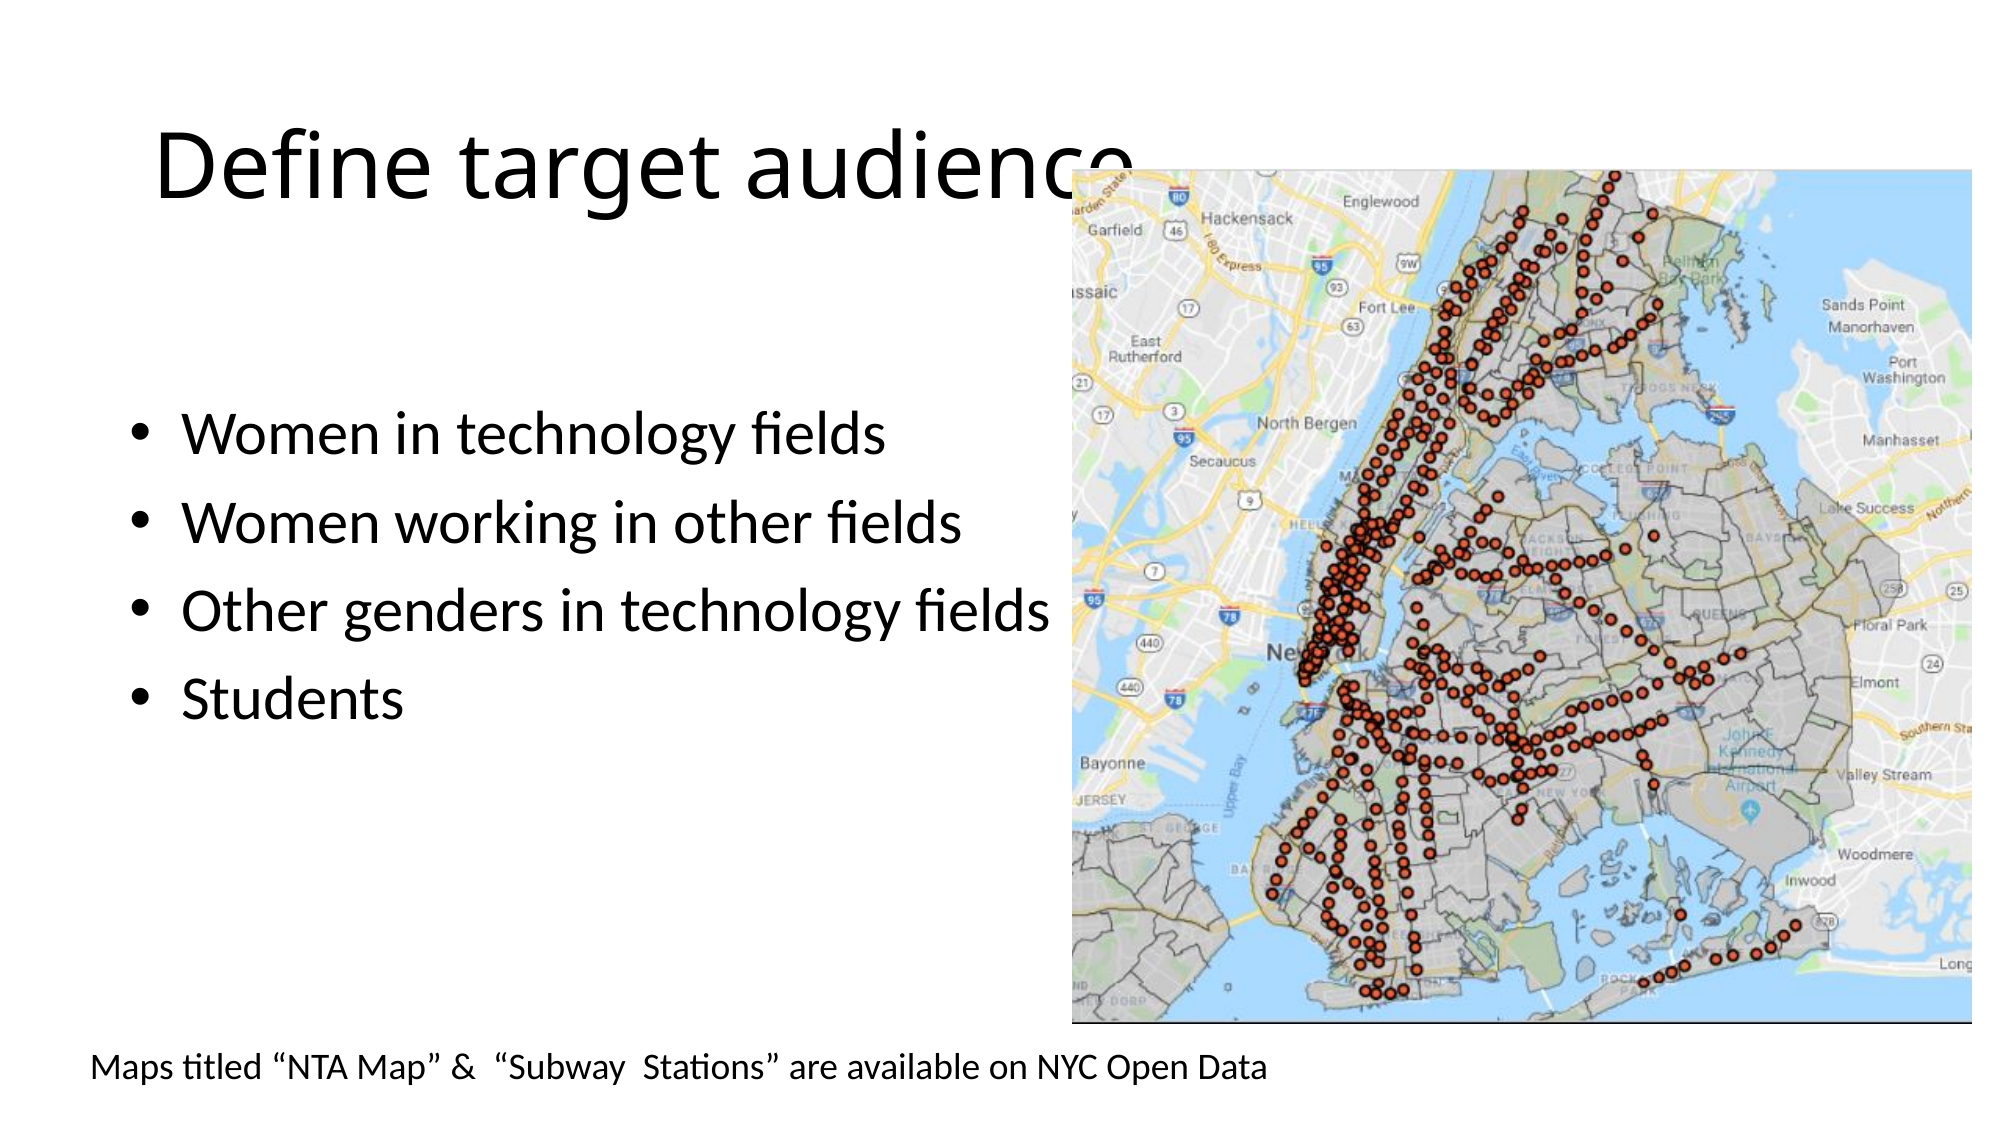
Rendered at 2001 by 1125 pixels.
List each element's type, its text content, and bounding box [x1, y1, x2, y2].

list Women in technology fields Women working in other fields Other genders in technology fields Students [114, 297, 1072, 901]
picture [1072, 168, 1972, 1024]
text_box Maps titled “NTA Map” & “Subway Stations” are available on NYC Open Data [75, 1034, 1974, 1095]
title Define target audience [137, 59, 1863, 278]
